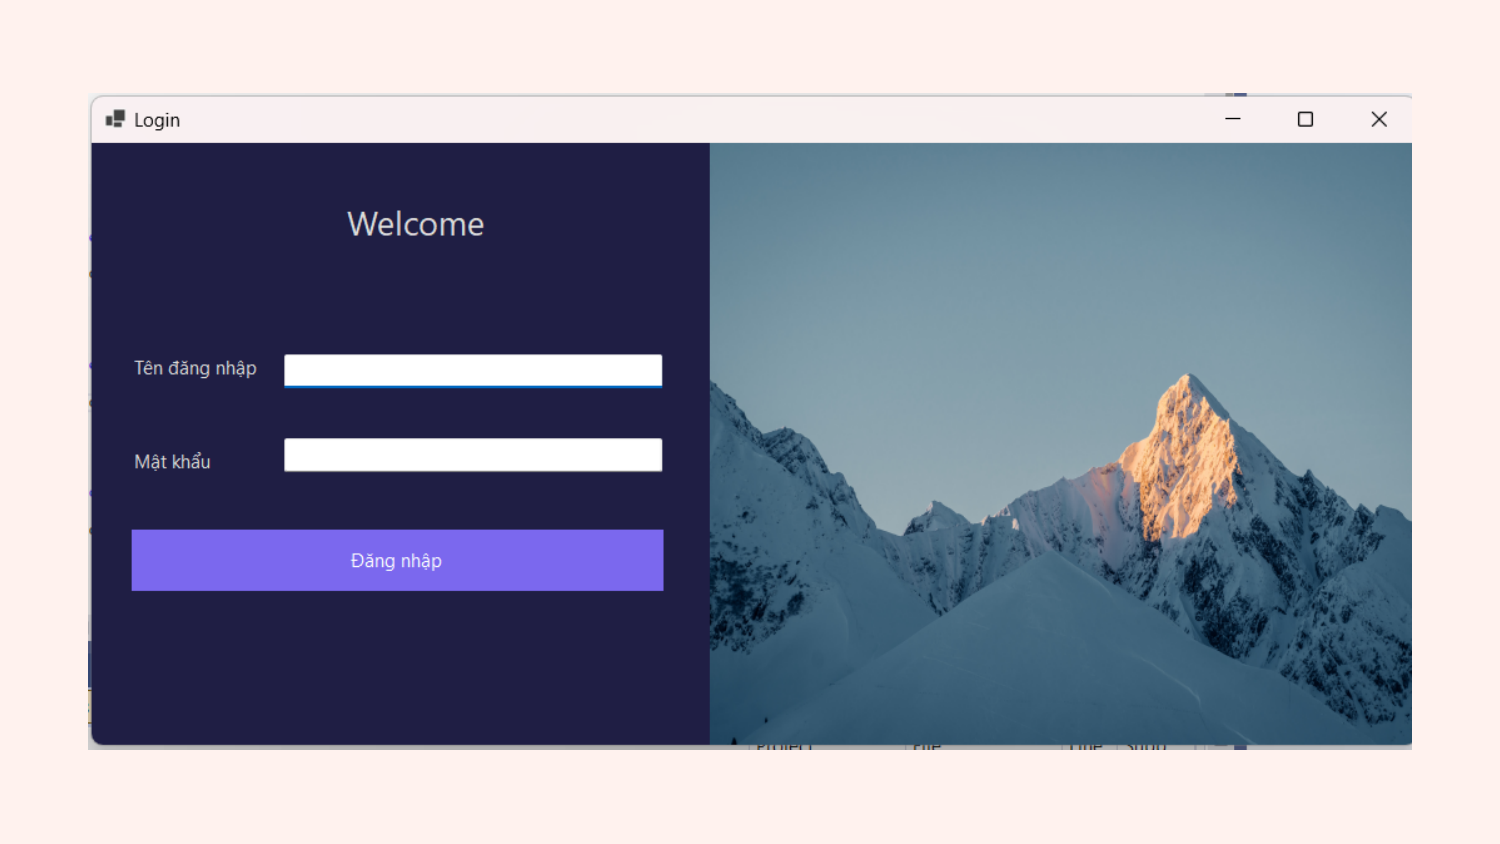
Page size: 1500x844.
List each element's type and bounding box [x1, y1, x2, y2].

picture [88, 93, 1412, 751]
